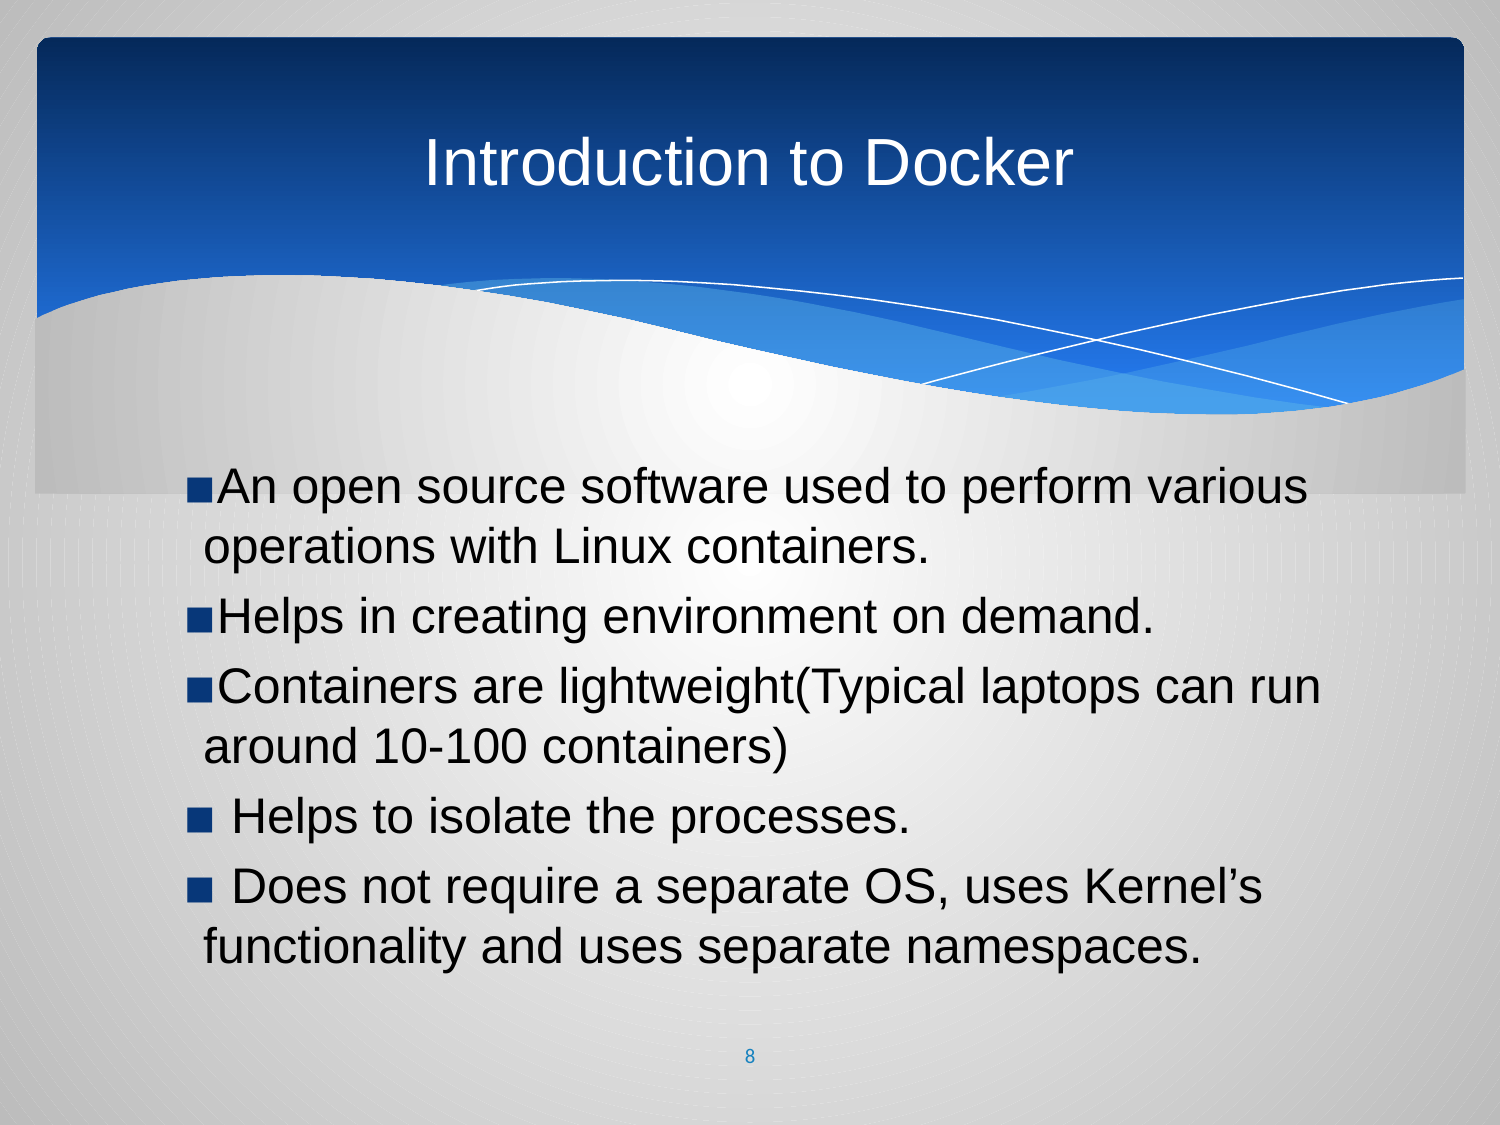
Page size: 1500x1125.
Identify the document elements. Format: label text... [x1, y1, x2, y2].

list An open source software used to perform various operations with Linux containers. Helps in creating environment on demand. Containers are lightweight(Typical laptops can run around 10-100 containers) Helps to isolate the processes. Does not require a separate OS, uses Kernel’s functionality and uses separate namespaces. [143, 438, 1359, 1005]
slide_number 8 [654, 1025, 846, 1086]
title Introduction to Docker [75, 55, 1425, 261]
